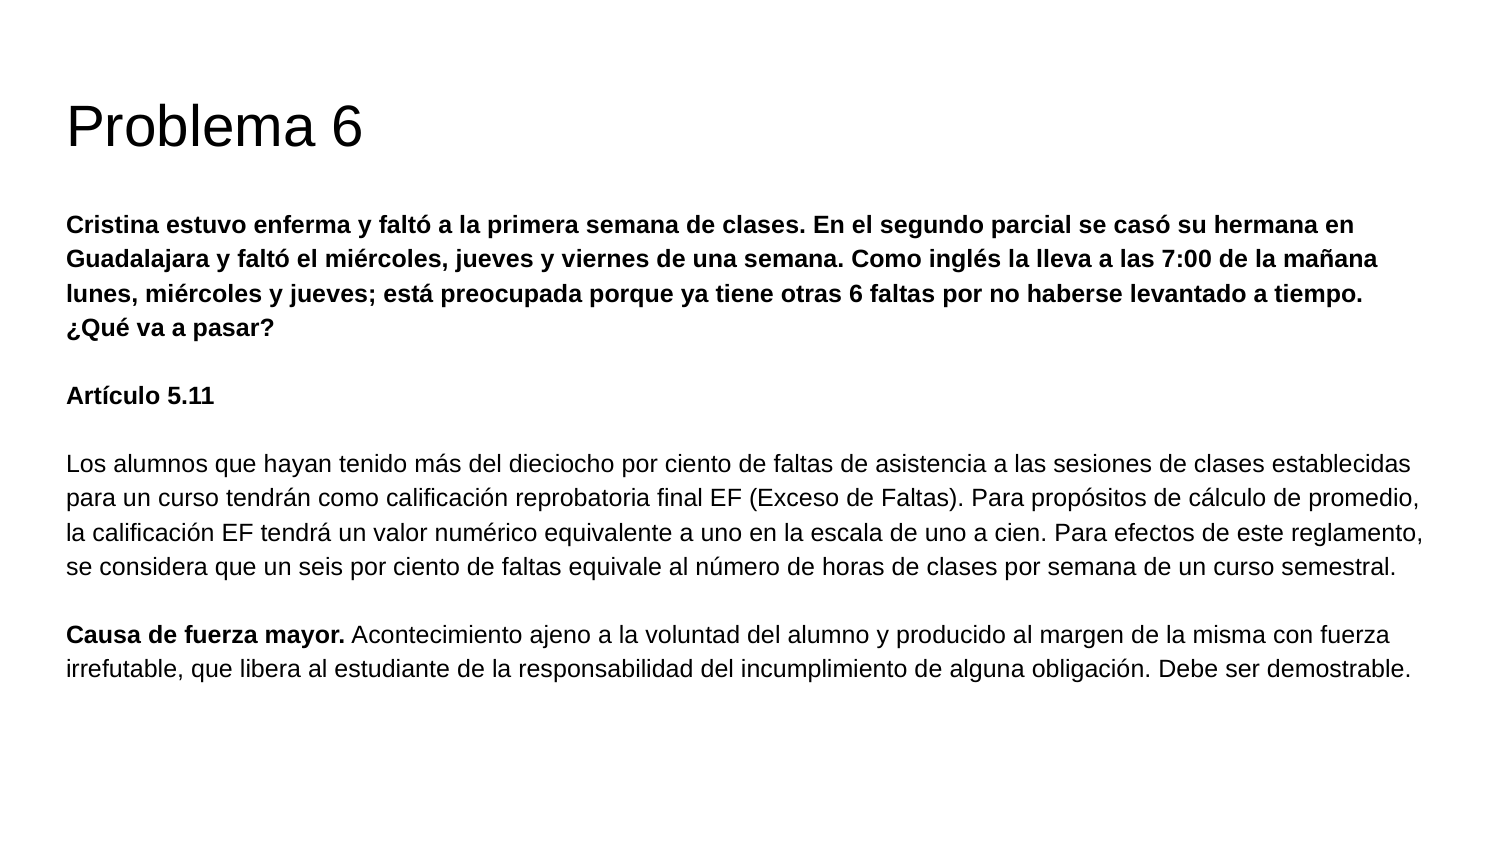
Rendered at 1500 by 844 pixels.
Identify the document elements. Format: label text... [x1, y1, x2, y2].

title Problema 6 [51, 72, 1449, 167]
list Cristina estuvo enferma y faltó a la primera semana de clases. En el segundo parcial se casó su hermana en Guadalajara y faltó el miércoles, jueves y viernes de una semana. Como inglés la lleva a las 7:00 de la mañana lunes, miércoles y jueves; está preocupada porque ya tiene otras 6 faltas por no haberse levantado a tiempo. ¿Qué va a pasar? Artículo 5.11 Los alumnos que hayan tenido más del dieciocho por ciento de faltas de asistencia a las sesiones de clases establecidas para un curso tendrán como calificación reprobatoria final EF (Exceso de Faltas). Para propósitos de cálculo de promedio, la calificación EF tendrá un valor numérico equivalente a uno en la escala de uno a cien. Para efectos de este reglamento, se considera que un seis por ciento de faltas equivale al número de horas de clases por semana de un curso semestral. Causa de fuerza mayor. Acontecimiento ajeno a la voluntad del alumno y producido al margen de la misma con fuerza irrefutable, que libera al estudiante de la responsabilidad del incumplimiento de alguna obligación. Debe ser demostrable. [51, 189, 1449, 750]
